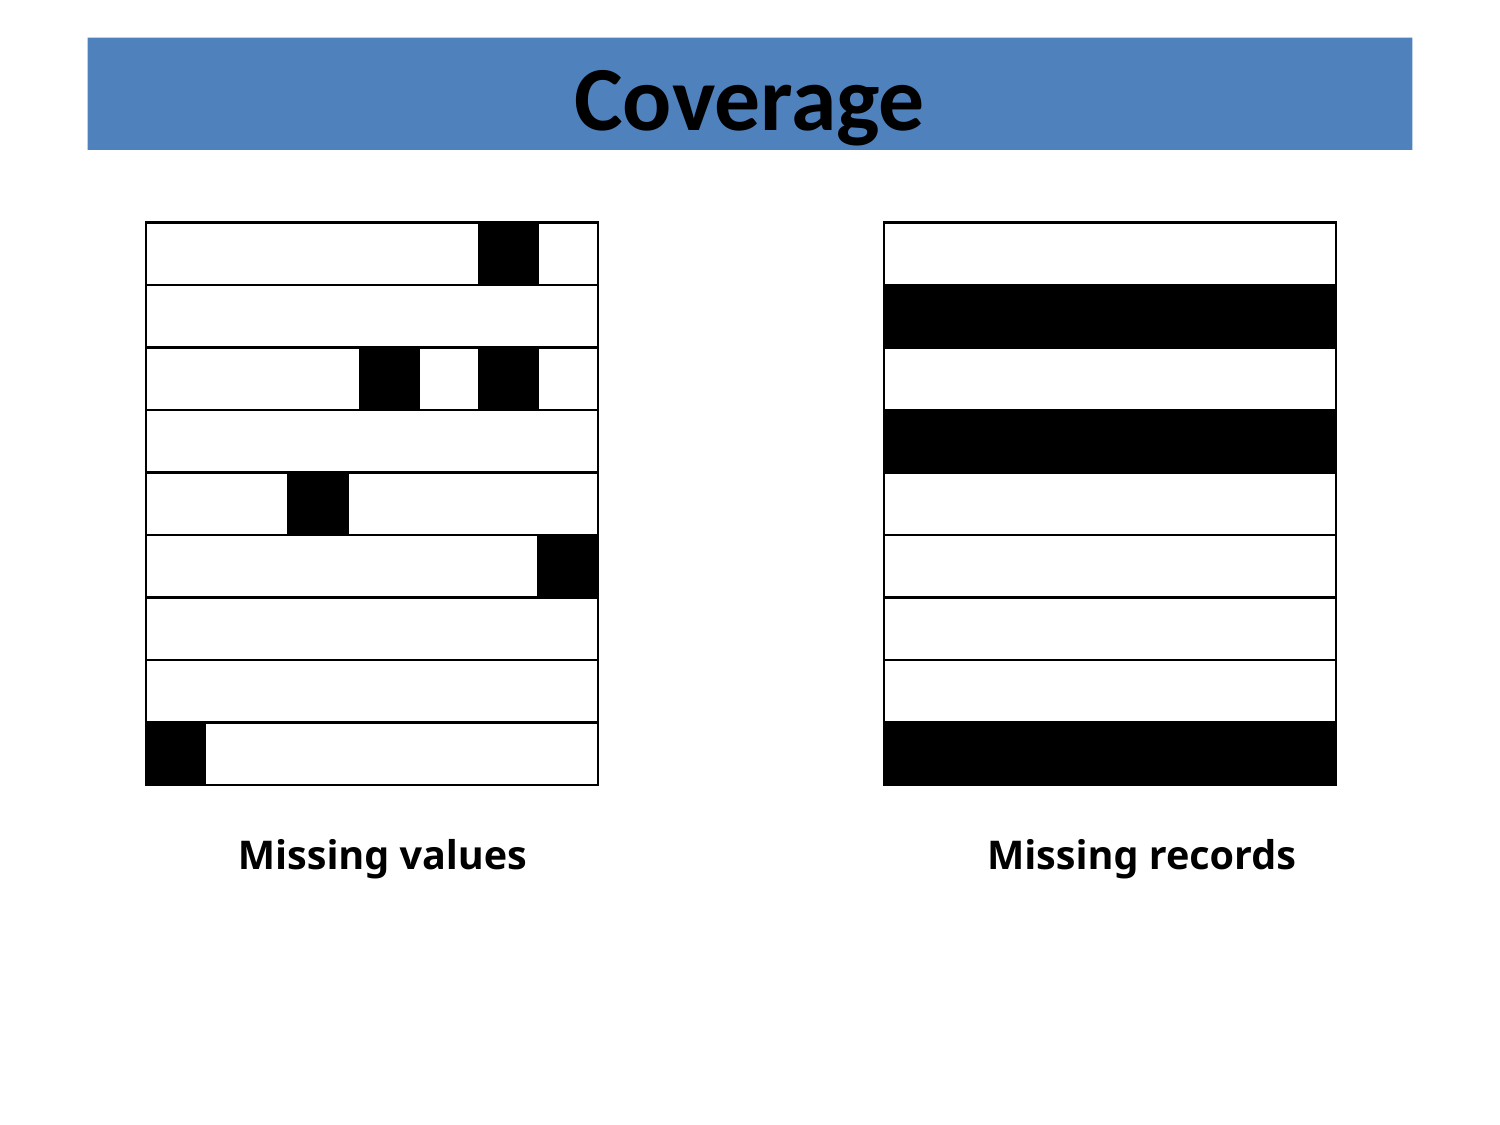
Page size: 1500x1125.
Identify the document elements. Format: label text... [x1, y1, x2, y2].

text_box [539, 347, 598, 410]
text_box [145, 534, 538, 597]
text_box Missing values [223, 822, 542, 885]
text_box [883, 722, 1337, 785]
text_box [145, 347, 359, 410]
text_box [145, 597, 598, 660]
text_box Coverage [87, 37, 1413, 150]
text_box [145, 472, 288, 534]
text_box [348, 472, 598, 534]
text_box [883, 410, 1337, 472]
text_box [883, 597, 1337, 660]
text_box [145, 410, 598, 472]
text_box [479, 347, 539, 410]
text_box [145, 285, 598, 347]
text_box [288, 472, 348, 535]
text_box [883, 472, 1337, 534]
text_box [420, 347, 479, 410]
text_box [883, 285, 1337, 347]
text_box [883, 534, 1337, 597]
text_box [883, 222, 1337, 285]
text_box [539, 222, 598, 285]
text_box [145, 222, 479, 285]
text_box [883, 347, 1337, 410]
text_box [883, 660, 1337, 722]
text_box [538, 534, 598, 598]
text_box [206, 722, 598, 785]
text_box Missing records [972, 822, 1312, 885]
text_box [145, 722, 206, 785]
text_box [479, 222, 539, 285]
text_box [359, 347, 420, 410]
text_box [145, 660, 598, 722]
